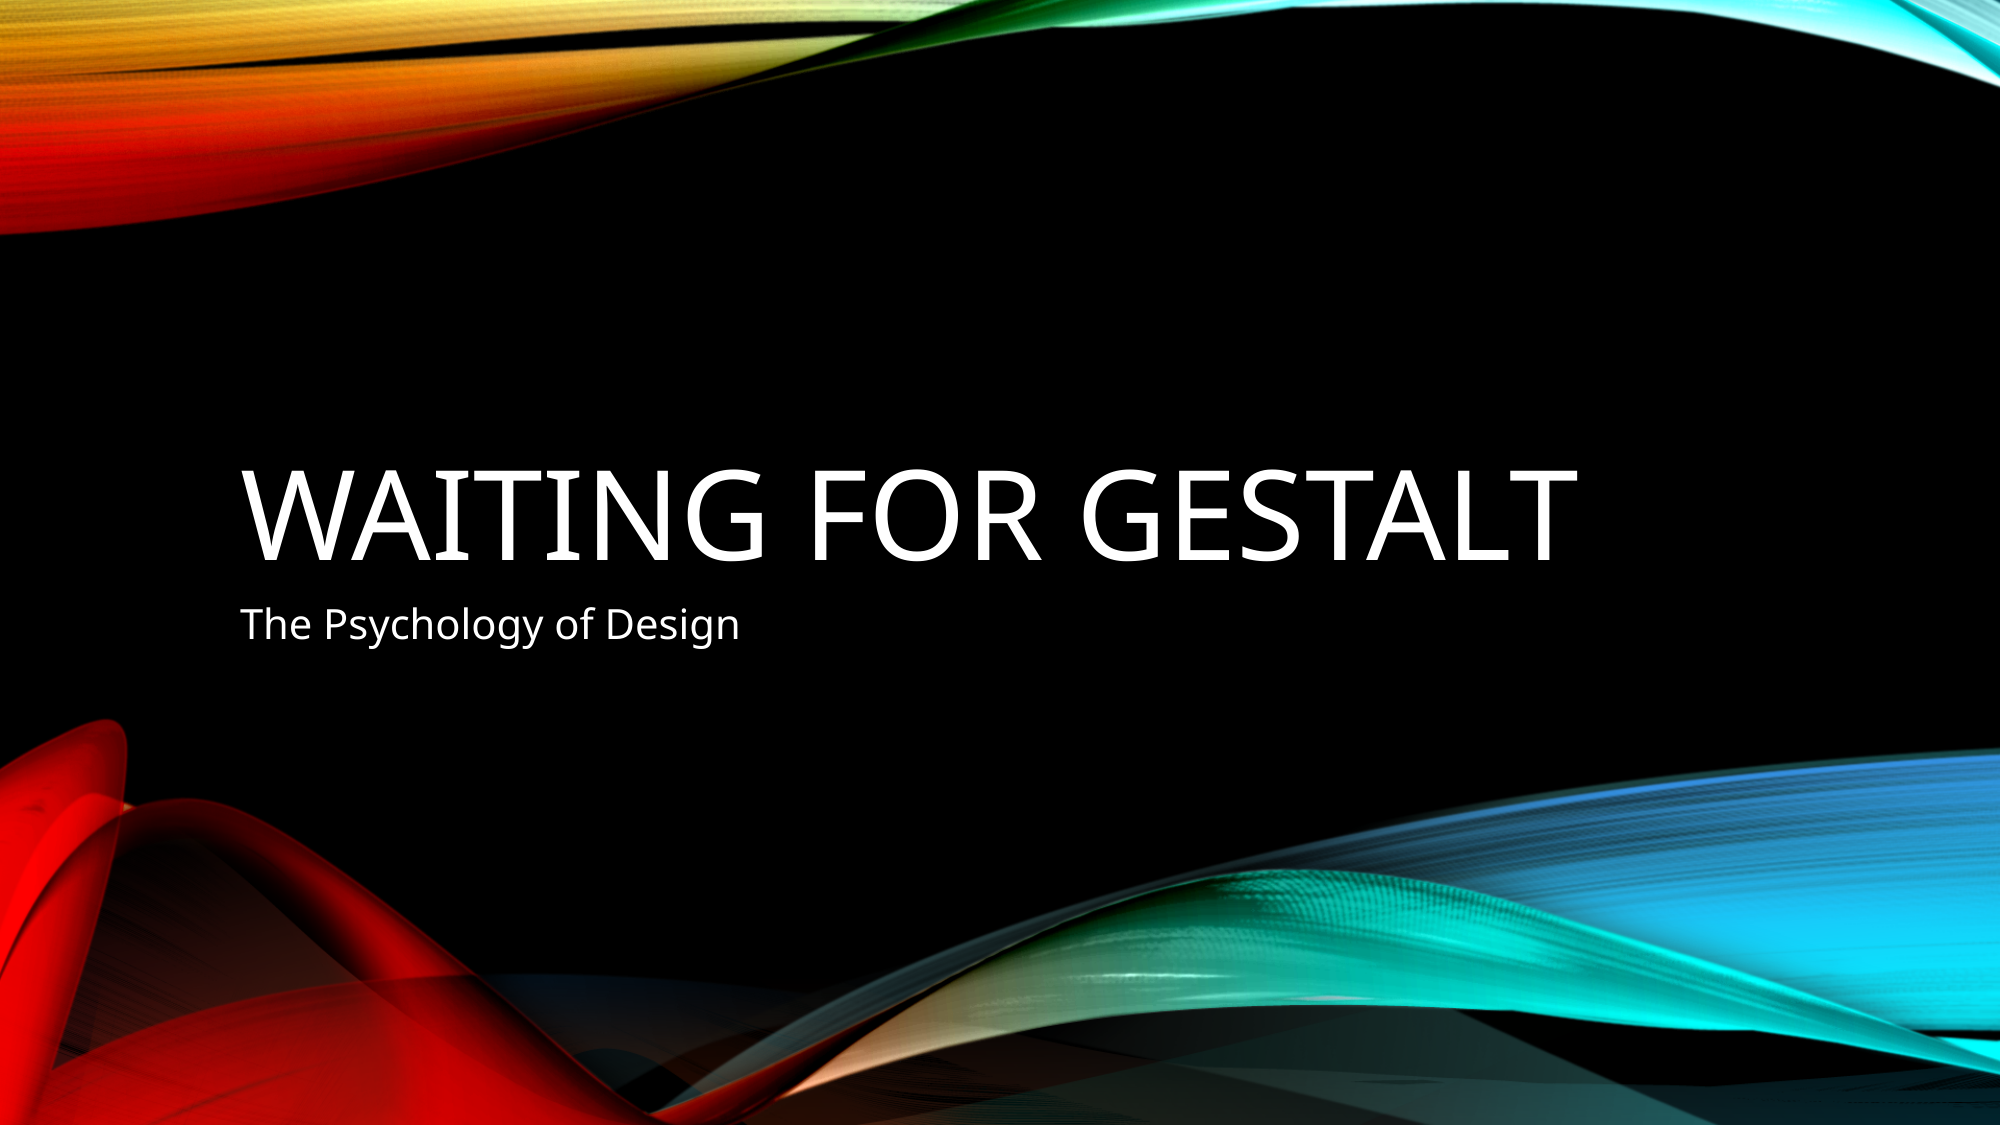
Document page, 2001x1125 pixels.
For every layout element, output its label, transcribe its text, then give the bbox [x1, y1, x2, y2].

picture [0, 0, 2000, 237]
picture [0, 717, 2000, 1125]
subtitle The Psychology of Design [225, 595, 1775, 709]
title Waiting for gestalt [225, 295, 1775, 595]
